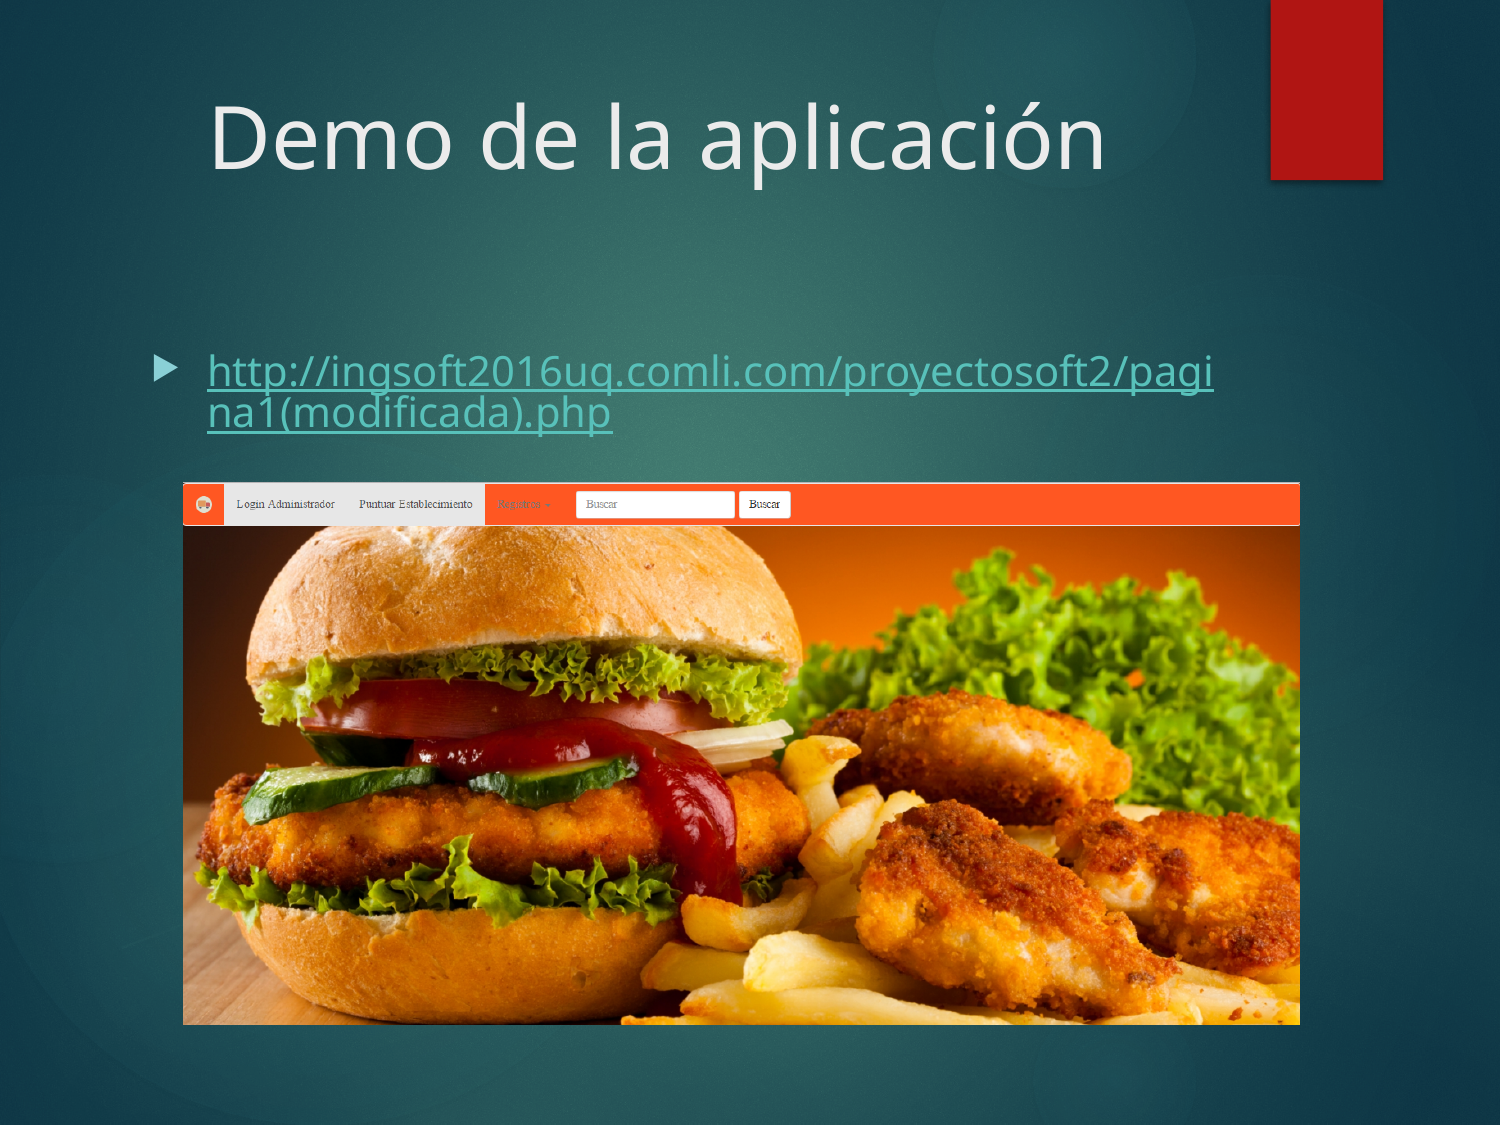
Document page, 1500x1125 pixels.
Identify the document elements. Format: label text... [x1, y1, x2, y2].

list http://ingsoft2016uq.comli.com/proyectosoft2/pagina1(modificada).php [135, 336, 1237, 1025]
title Demo de la aplicación [79, 74, 1237, 304]
picture [182, 482, 1300, 1026]
